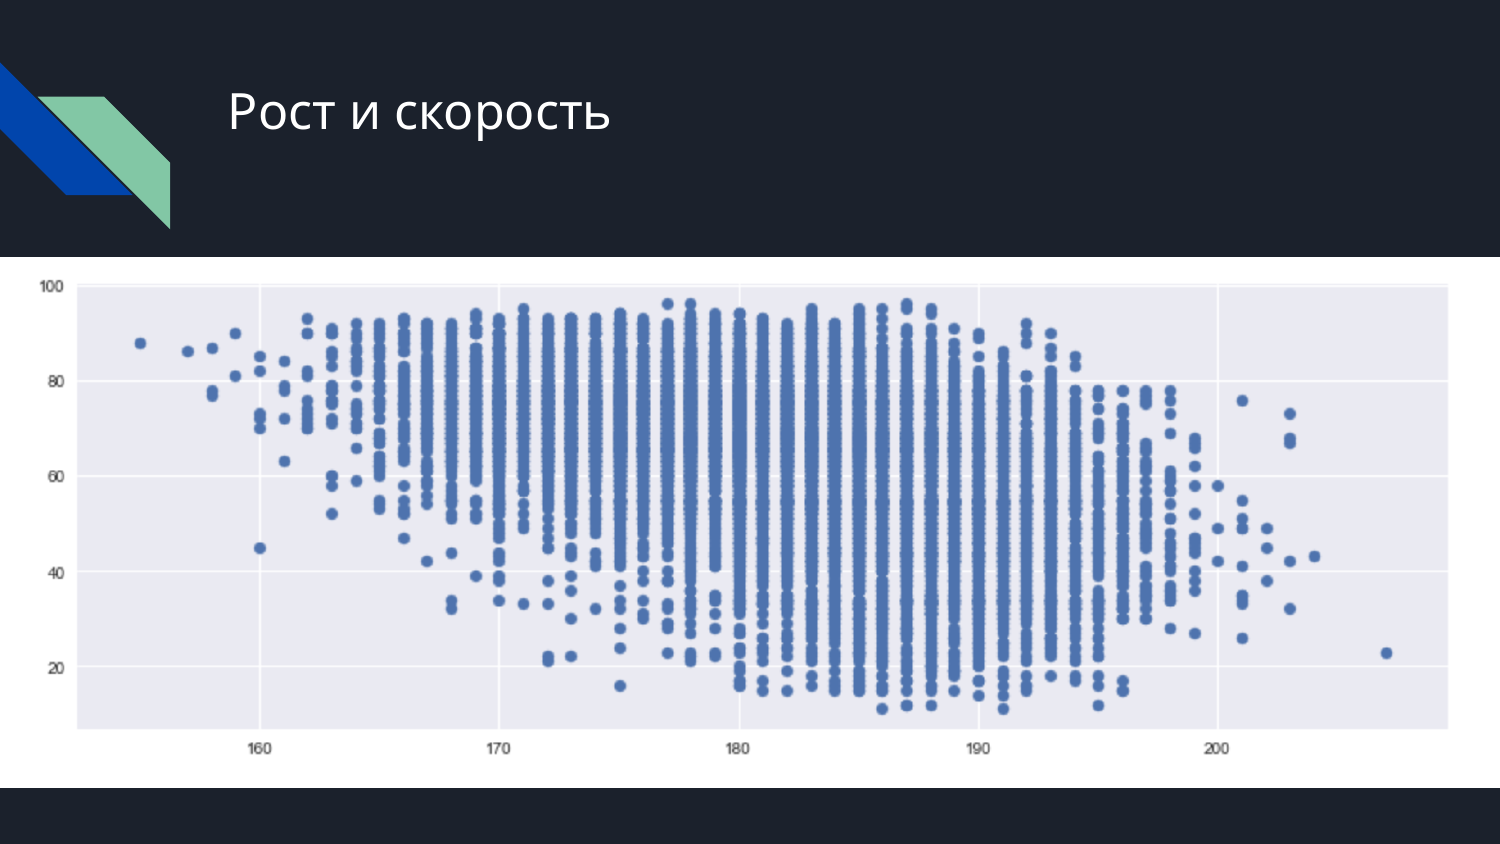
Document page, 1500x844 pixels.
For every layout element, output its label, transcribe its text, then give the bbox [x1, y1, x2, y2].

picture [0, 256, 1500, 788]
title Рост и скорость [212, 64, 1368, 215]
